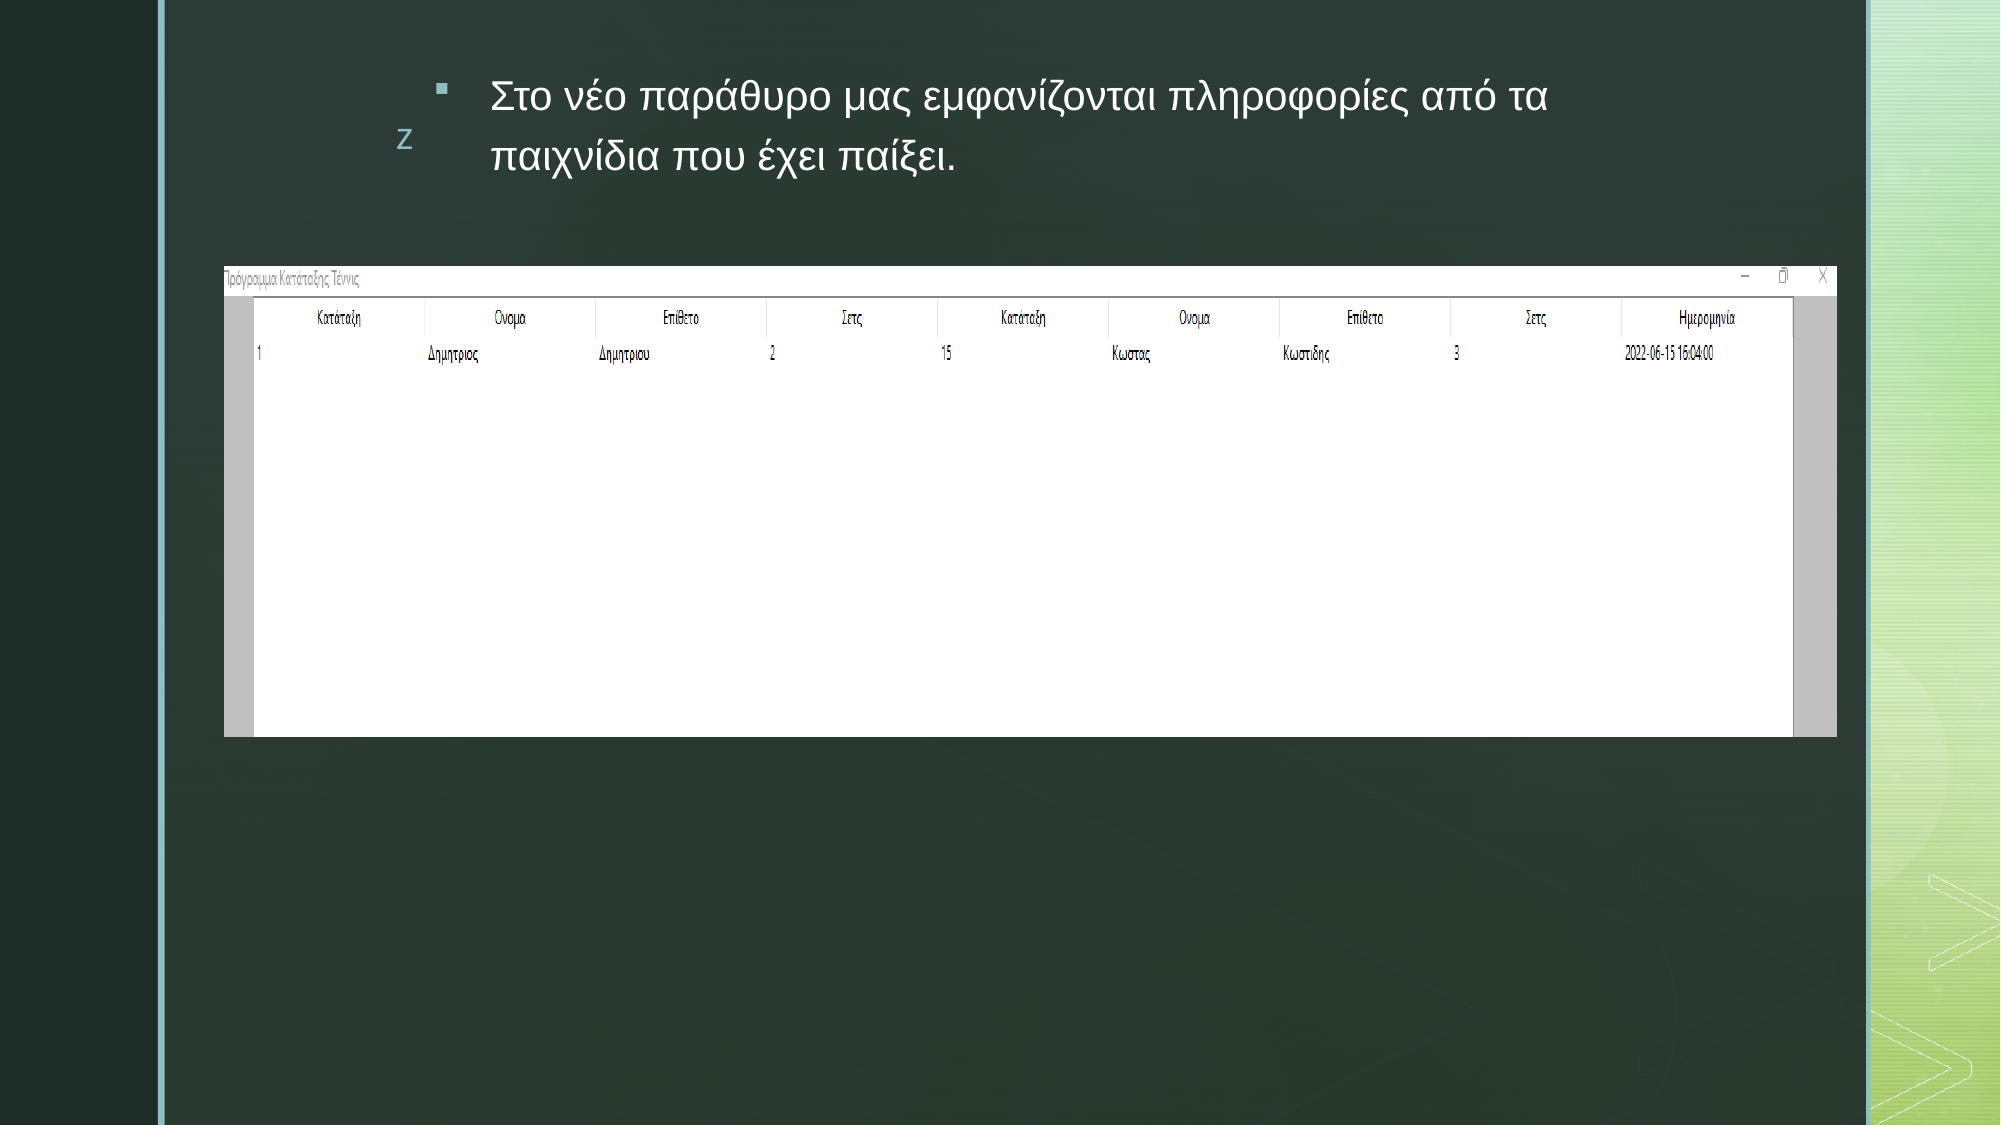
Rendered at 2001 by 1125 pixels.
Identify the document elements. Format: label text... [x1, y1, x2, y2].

picture [224, 265, 1837, 737]
picture [1871, 0, 2001, 1125]
text_box Στο νέο παράθυρο μας εμφανίζονται πληροφορίες από τα παιχνίδια που έχει παίξει. [418, 8, 1734, 229]
